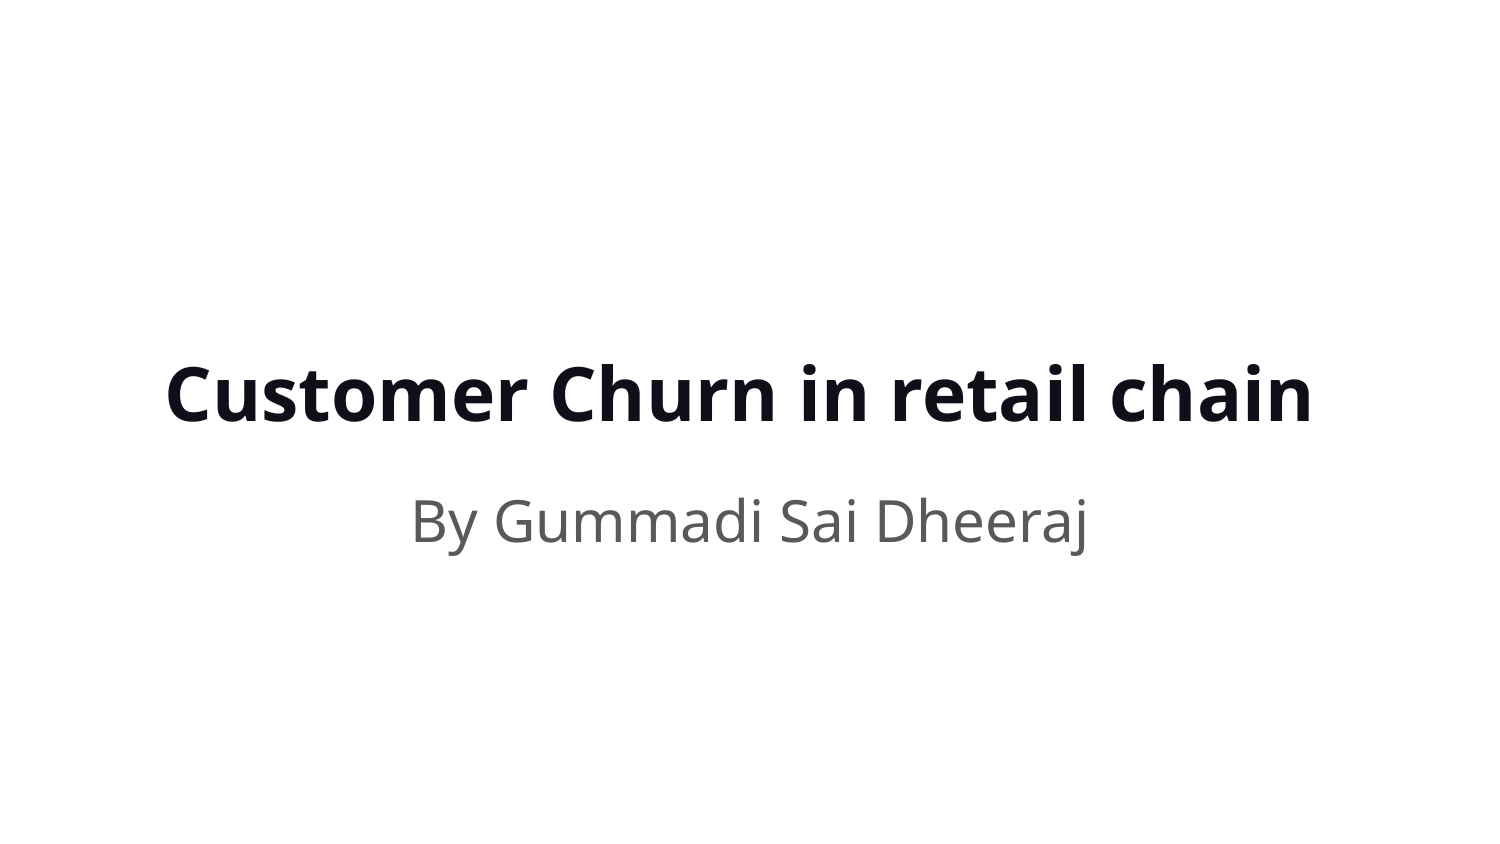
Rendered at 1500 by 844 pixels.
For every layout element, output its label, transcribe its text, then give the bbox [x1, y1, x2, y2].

subtitle By Gummadi Sai Dheeraj [51, 464, 1449, 595]
title Customer Churn in retail chain [51, 122, 1449, 459]
